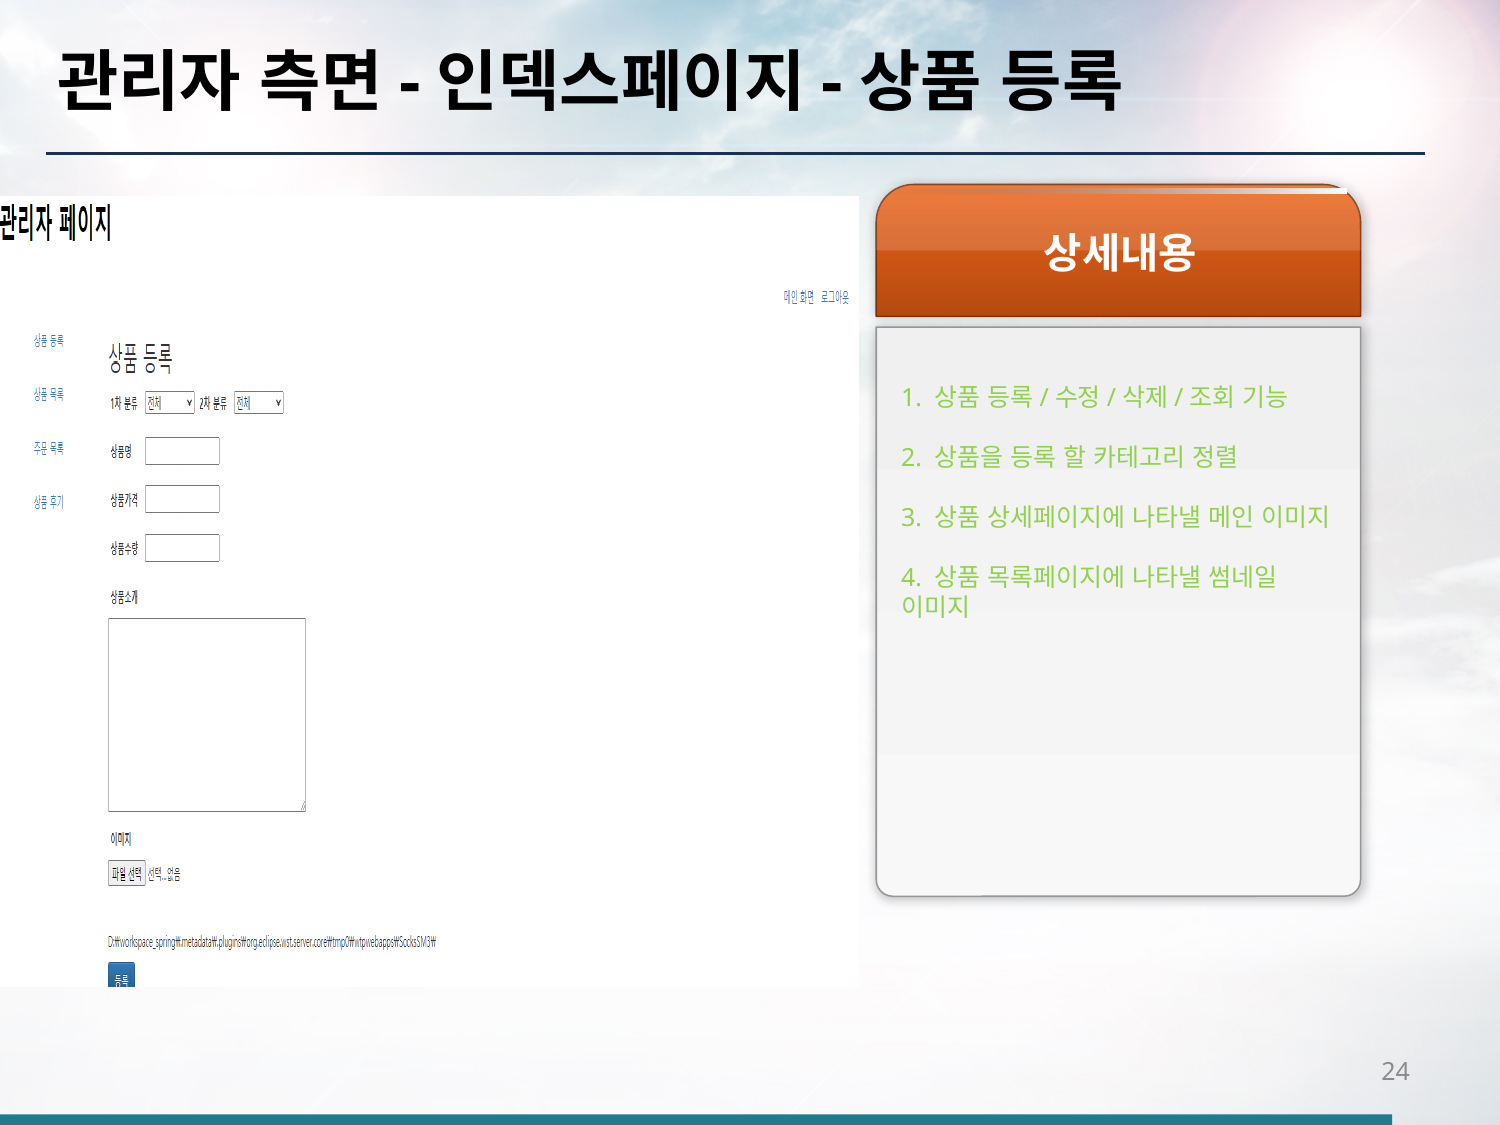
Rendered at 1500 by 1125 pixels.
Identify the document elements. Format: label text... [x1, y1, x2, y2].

picture [0, 0, 1500, 1125]
title 관리자 측면-인덱스페이지-상품 등록 [41, 6, 1442, 152]
slide_number 24 [1074, 1042, 1425, 1103]
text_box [875, 184, 1361, 987]
